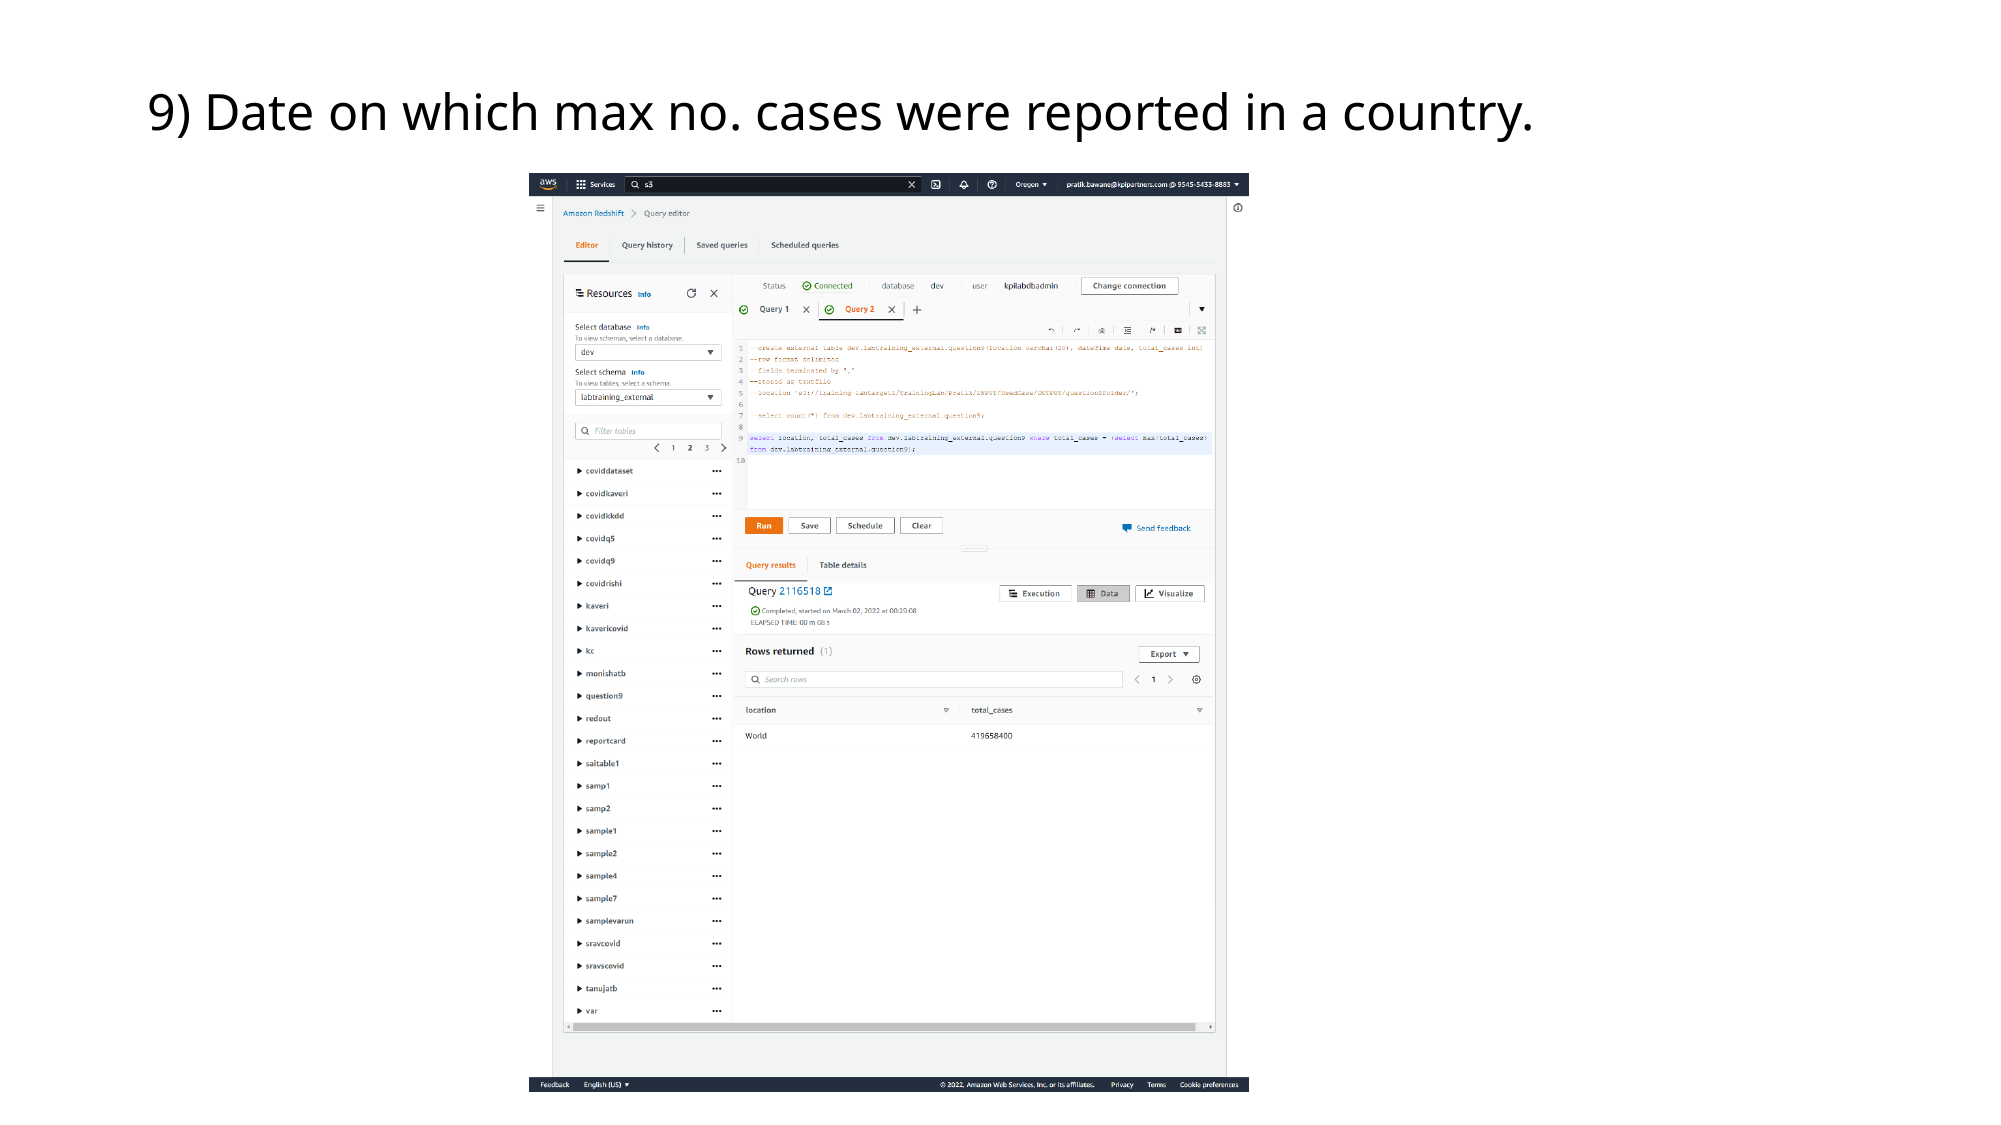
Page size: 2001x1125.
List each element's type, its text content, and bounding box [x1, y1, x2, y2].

picture [529, 173, 1249, 1092]
title 9) Date on which max no. cases were reported in a country. [132, 55, 1858, 174]
